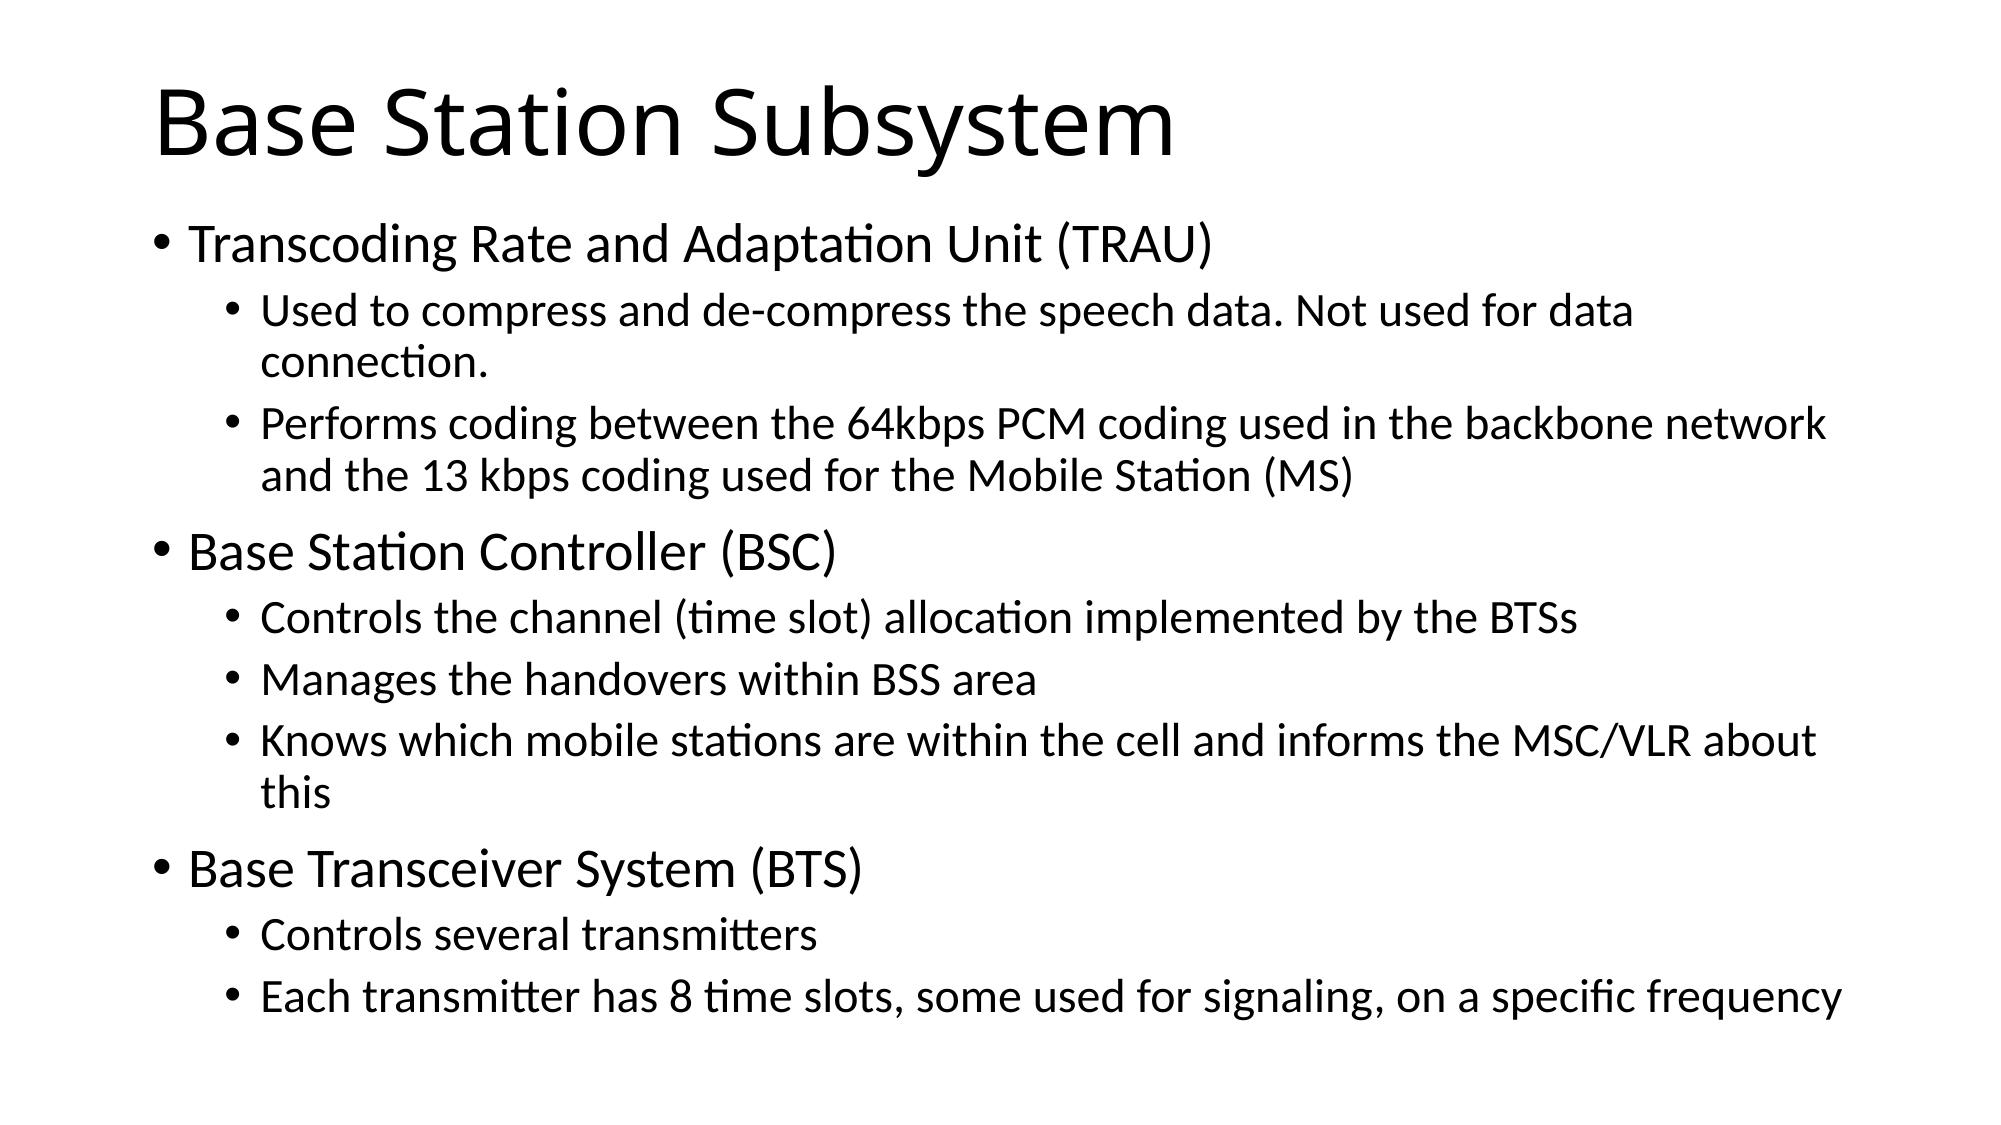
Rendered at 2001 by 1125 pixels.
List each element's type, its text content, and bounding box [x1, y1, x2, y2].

list Transcoding Rate and Adaptation Unit (TRAU) Used to compress and de-compress the speech data. Not used for data connection. Performs coding between the 64kbps PCM coding used in the backbone network and the 13 kbps coding used for the Mobile Station (MS) Base Station Controller (BSC) Controls the channel (time slot) allocation implemented by the BTSs Manages the handovers within BSS area Knows which mobile stations are within the cell and informs the MSC/VLR about this Base Transceiver System (BTS) Controls several transmitters Each transmitter has 8 time slots, some used for signaling, on a specific frequency [137, 207, 1863, 1050]
title Base Station Subsystem [137, 59, 1863, 193]
